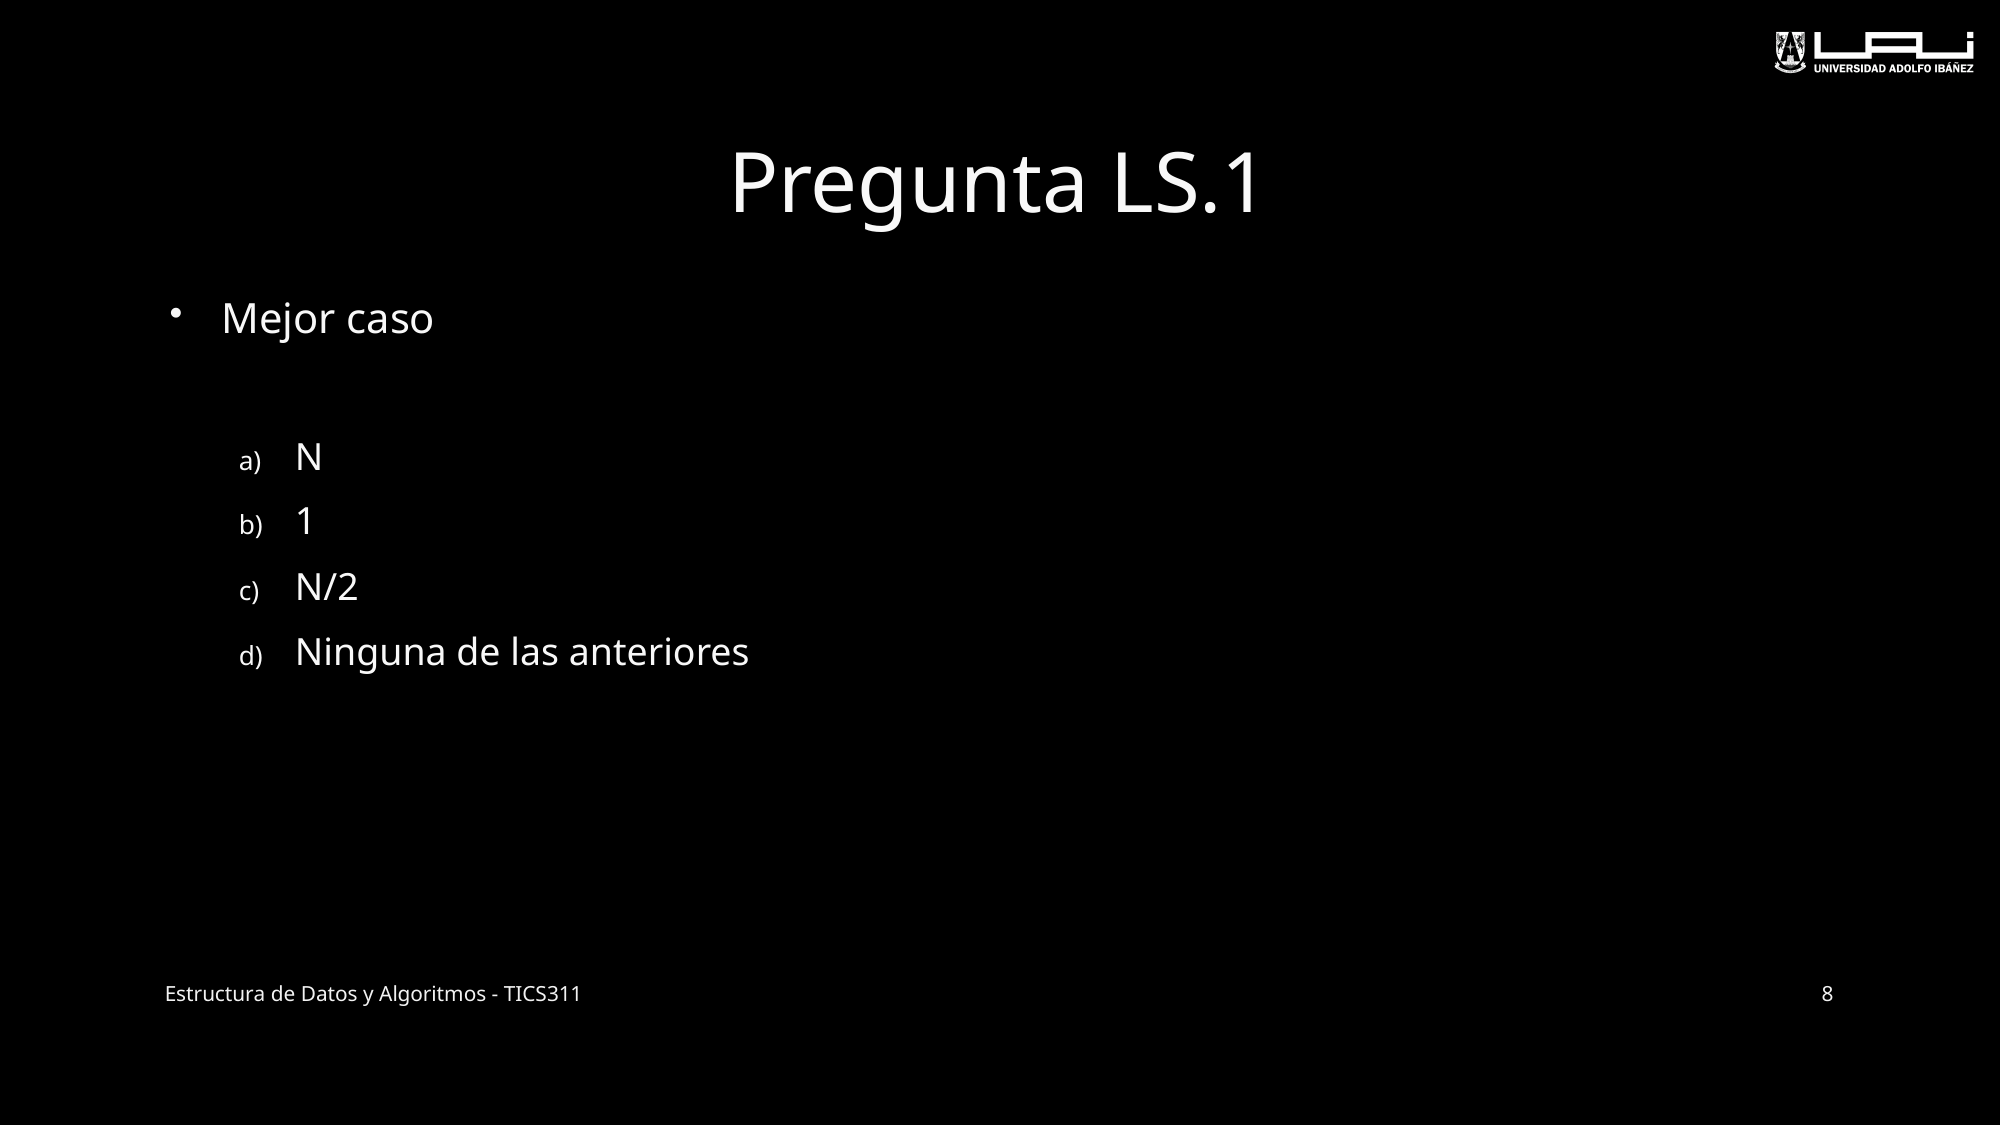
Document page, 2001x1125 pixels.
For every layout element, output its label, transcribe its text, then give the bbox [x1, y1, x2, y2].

footer Estructura de Datos y Algoritmos - TICS311 [149, 965, 1245, 1025]
picture [1748, 5, 2000, 100]
list Mejor caso N 1 N/2 Ninguna de las anteriores [149, 284, 1849, 950]
slide_number 8 [1724, 965, 1849, 1025]
title Pregunta LS.1 [149, 99, 1849, 260]
